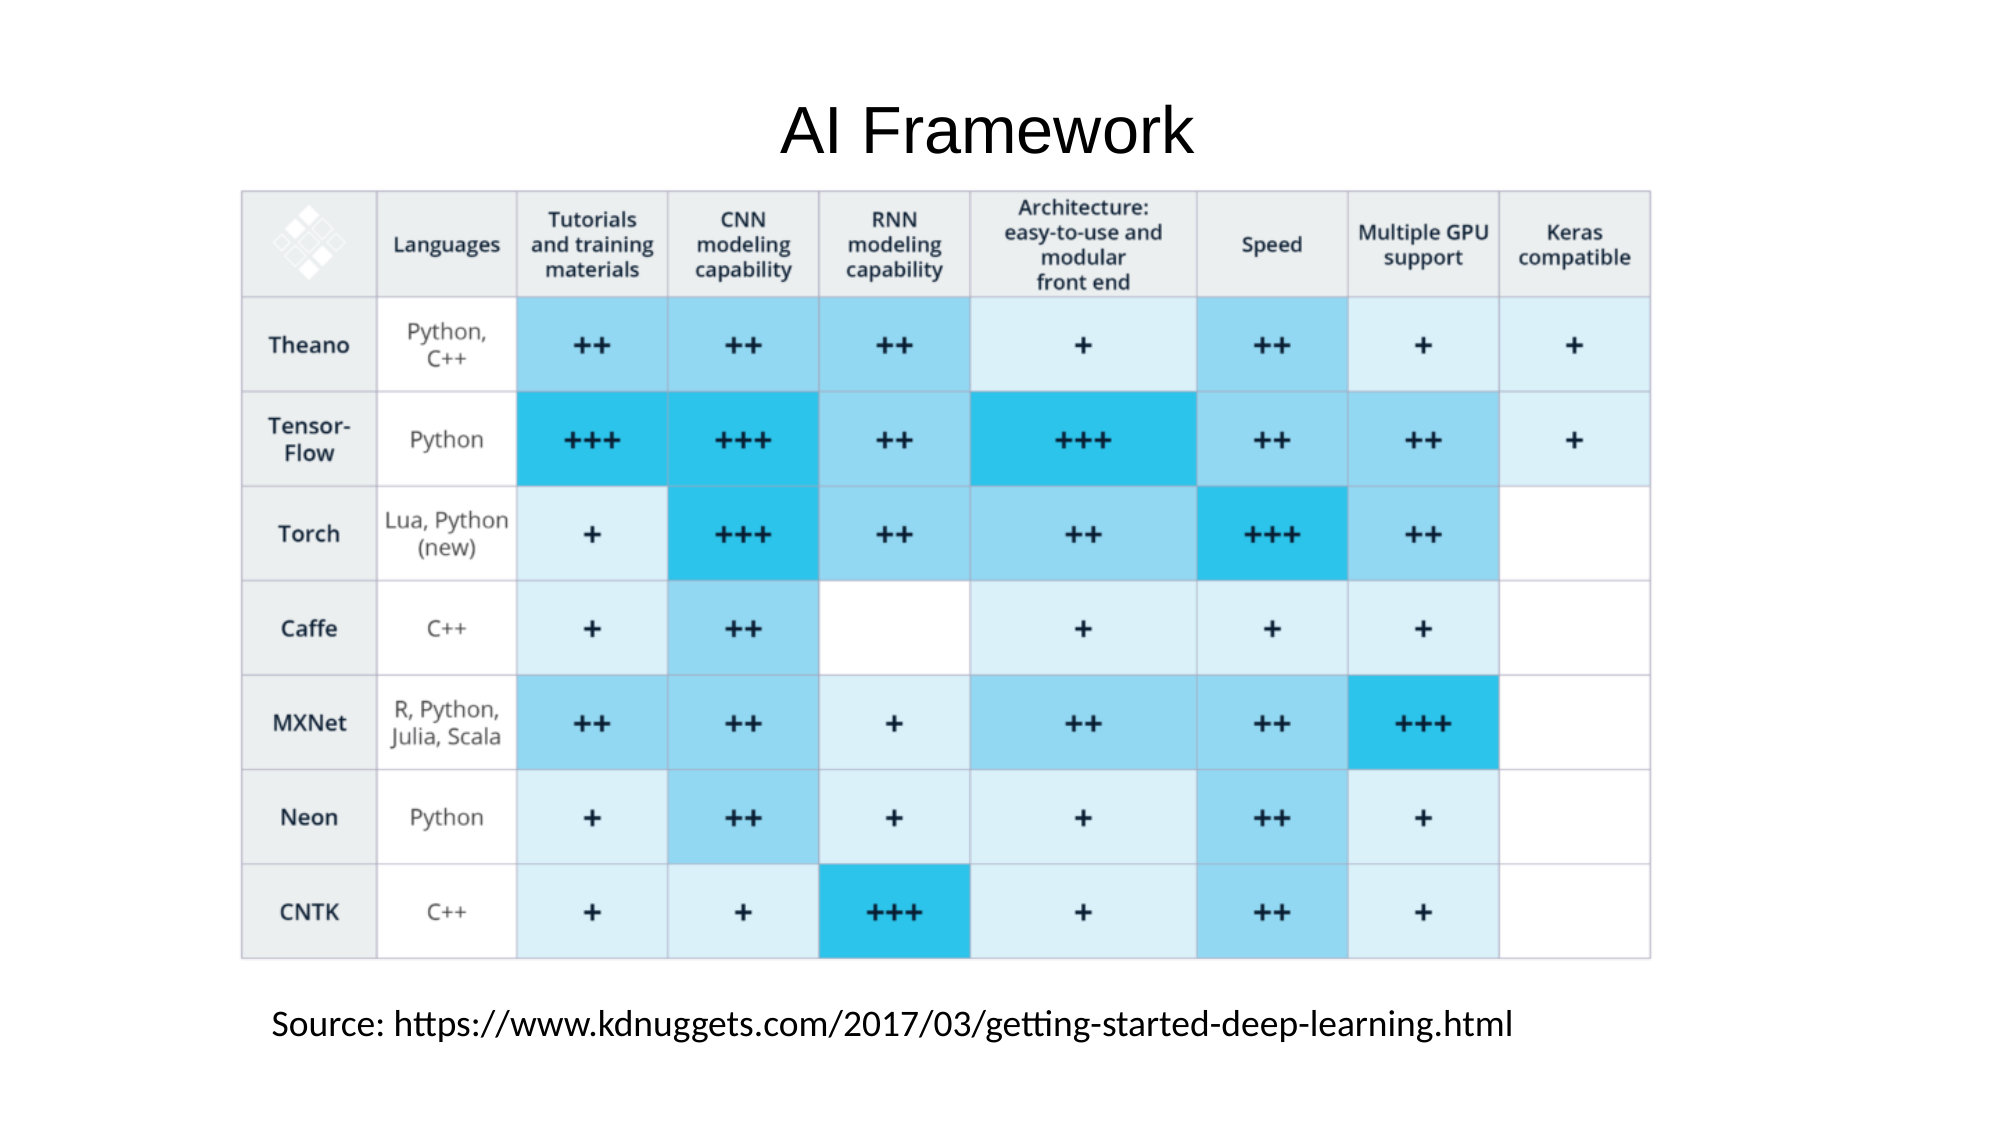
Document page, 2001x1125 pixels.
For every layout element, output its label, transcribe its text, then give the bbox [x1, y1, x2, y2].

text_box Source: https://www.kdnuggets.com/2017/03/getting-started-deep-learning.html [256, 991, 1530, 1052]
picture [237, 185, 1657, 966]
title AI Framework [237, 57, 1738, 206]
